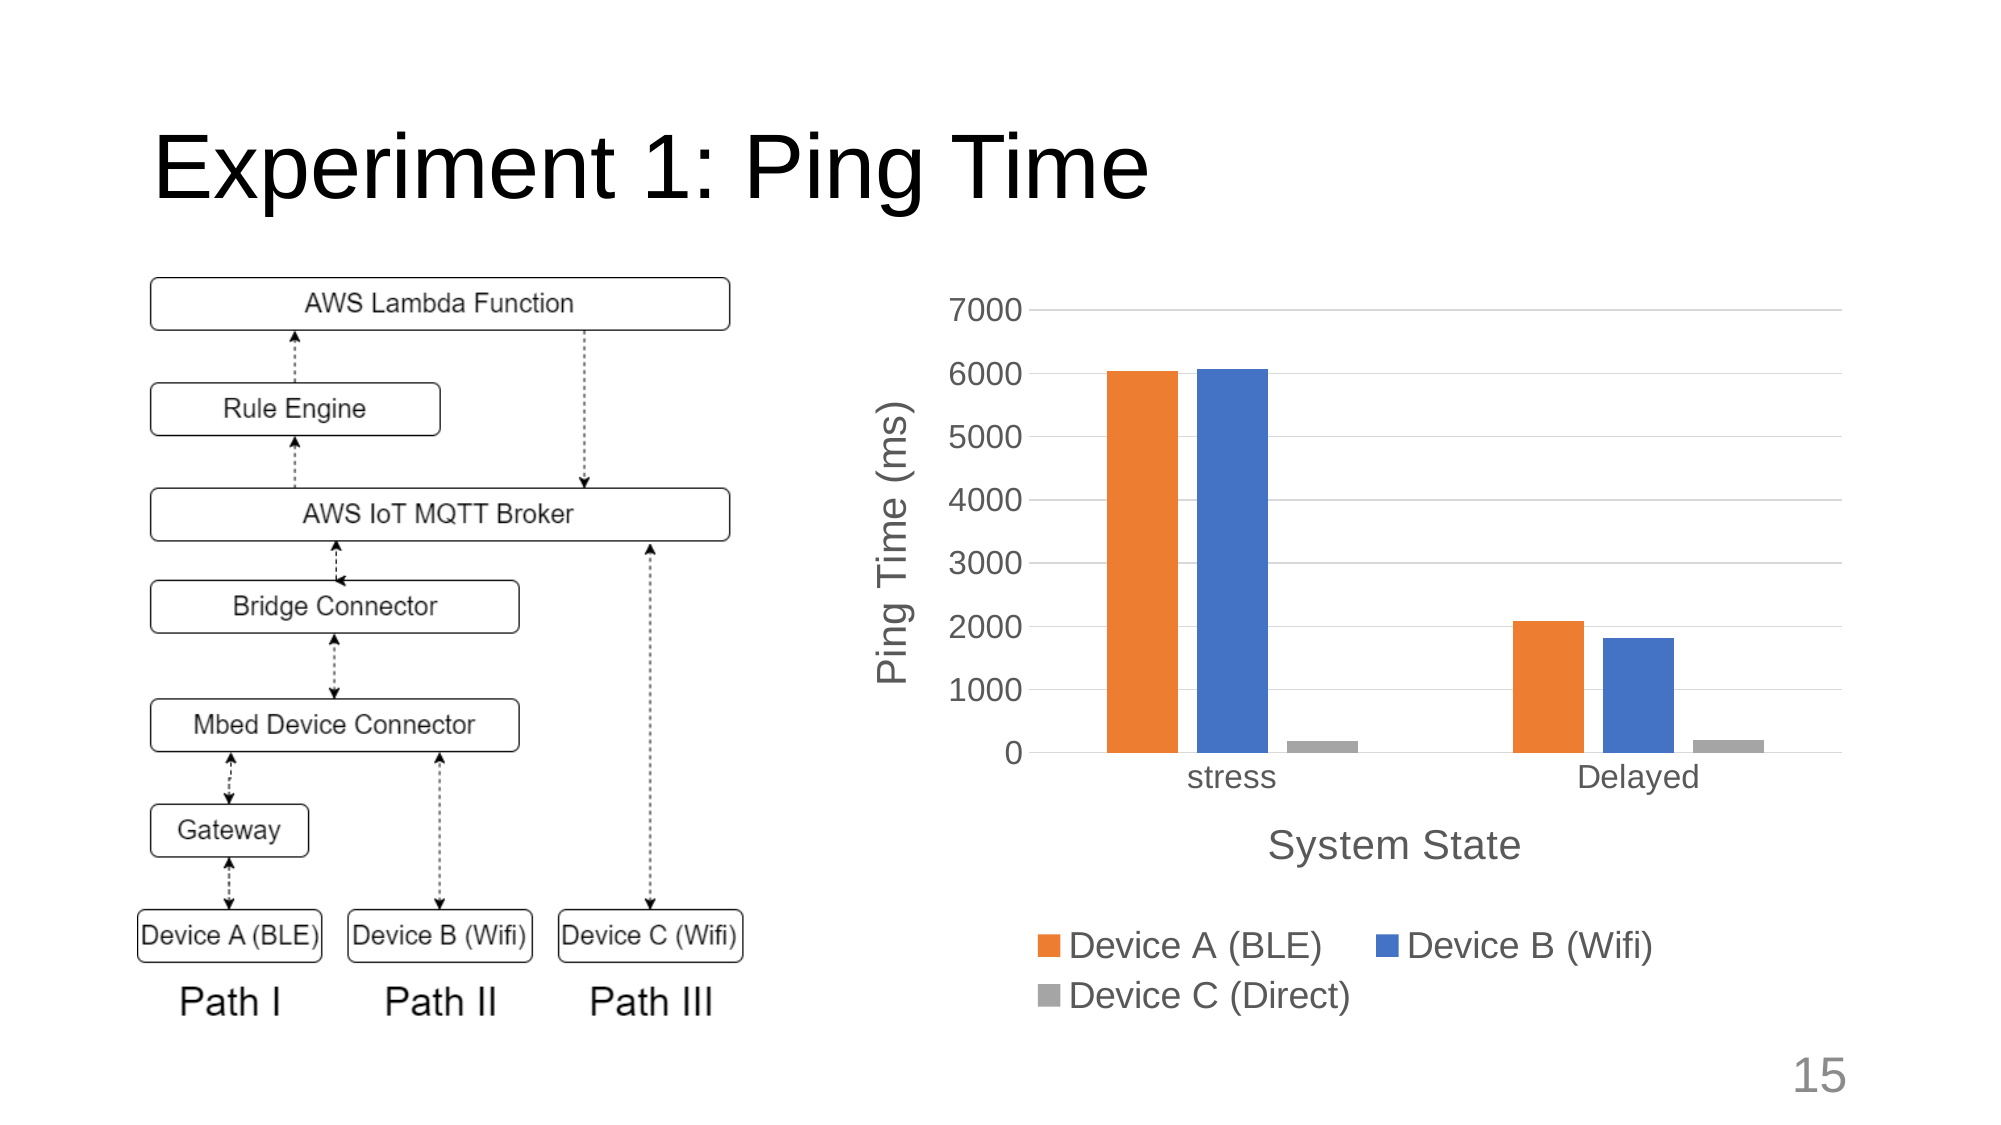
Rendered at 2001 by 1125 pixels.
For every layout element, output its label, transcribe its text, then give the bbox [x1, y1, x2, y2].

picture [137, 277, 745, 1025]
slide_number 15 [1412, 1042, 1863, 1103]
chart [829, 277, 1863, 1025]
title Experiment 1: Ping Time [137, 59, 1863, 278]
